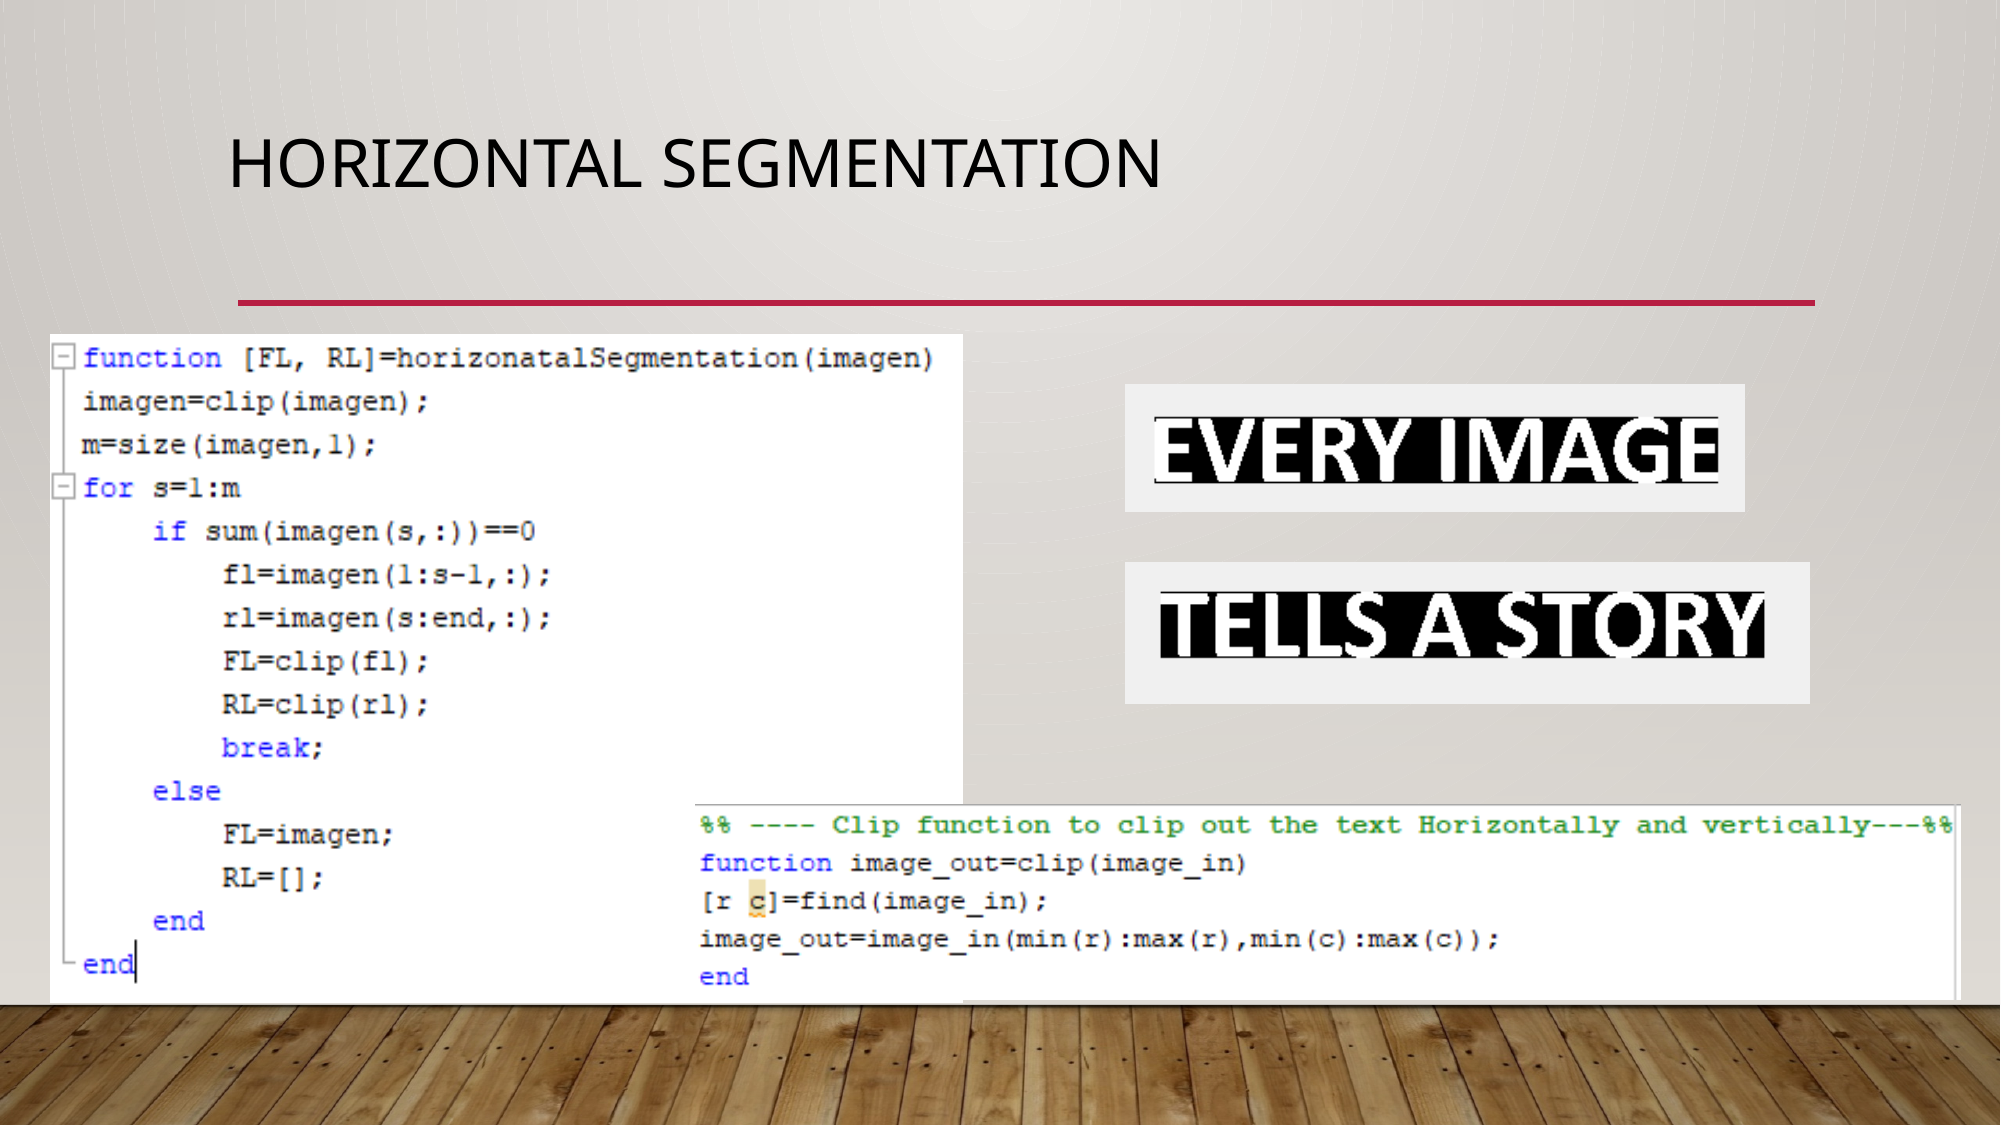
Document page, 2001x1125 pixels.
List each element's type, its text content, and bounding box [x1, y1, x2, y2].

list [49, 334, 964, 1004]
picture [1125, 384, 1745, 512]
picture [1125, 562, 1810, 704]
title Horizontal Segmentation [212, 122, 1788, 364]
picture [0, 1005, 2000, 1125]
picture [694, 804, 1961, 1000]
